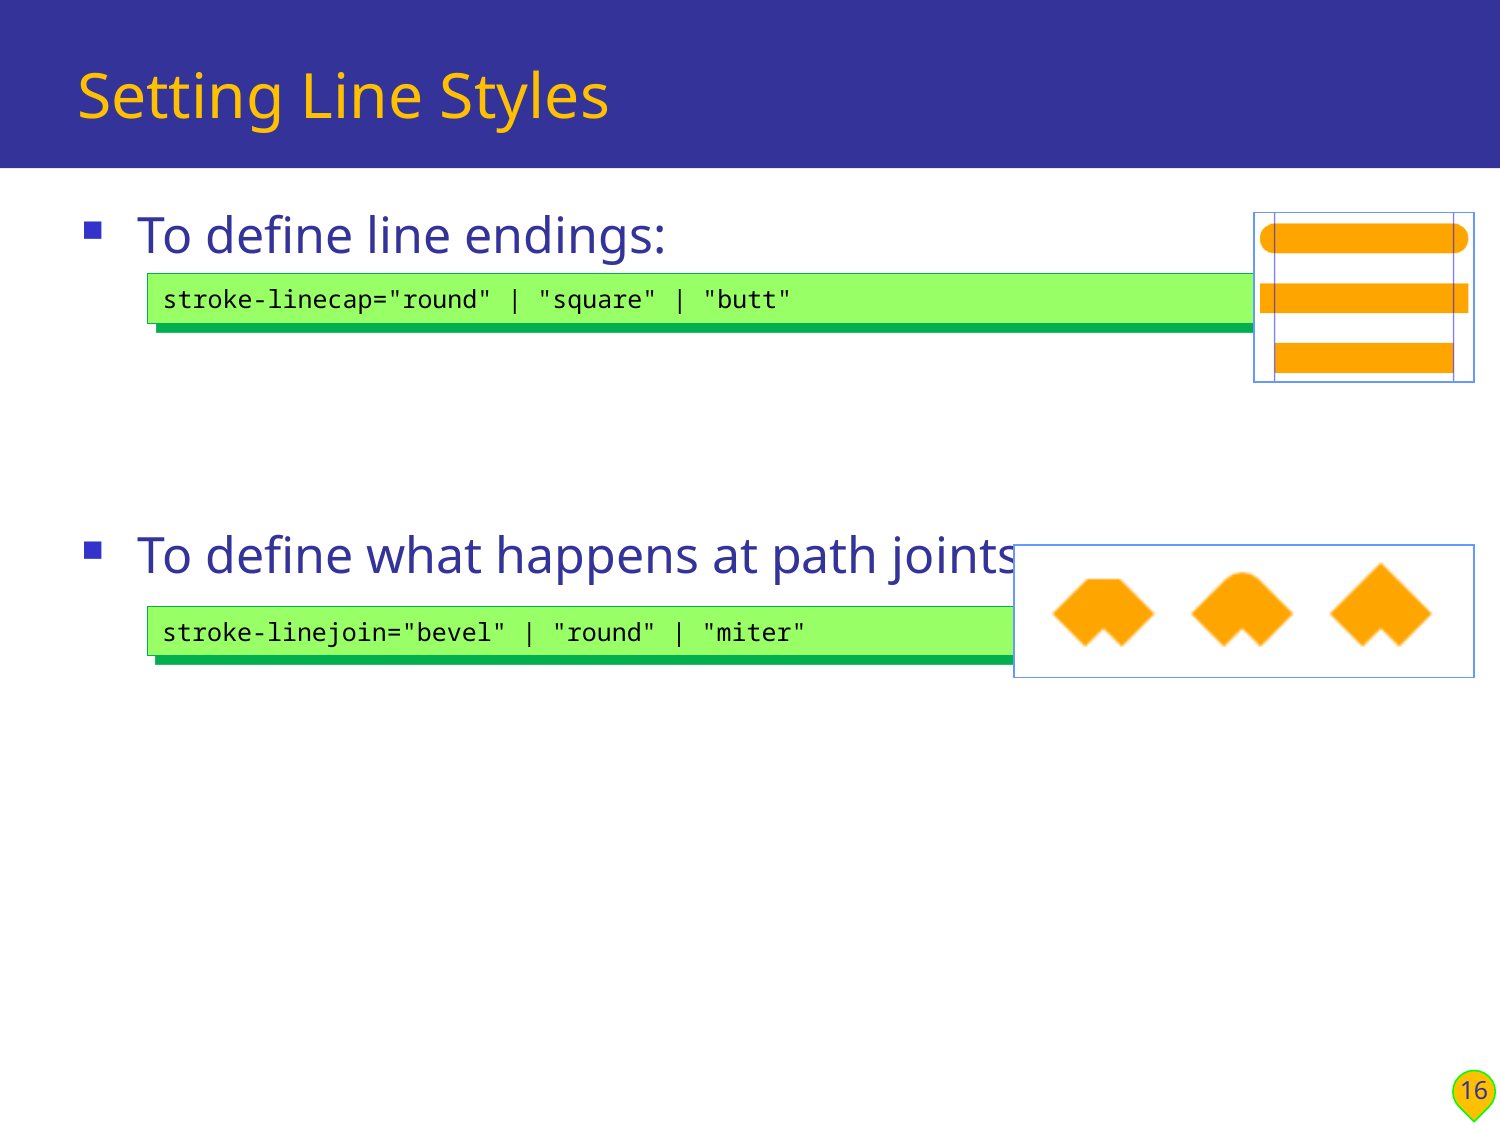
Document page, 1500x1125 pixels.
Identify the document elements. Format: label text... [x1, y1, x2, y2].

footer 16 [1431, 1040, 1500, 1117]
picture [1254, 213, 1474, 382]
text_box stroke-linecap="round" | "square" | "butt" [147, 273, 1249, 324]
text_box stroke-linejoin="bevel" | "round" | "miter" [147, 606, 1009, 656]
picture [1014, 545, 1474, 678]
list To define line endings: To define what happens at path joints: [66, 196, 1460, 1007]
title Setting Line Styles [61, 24, 1465, 139]
